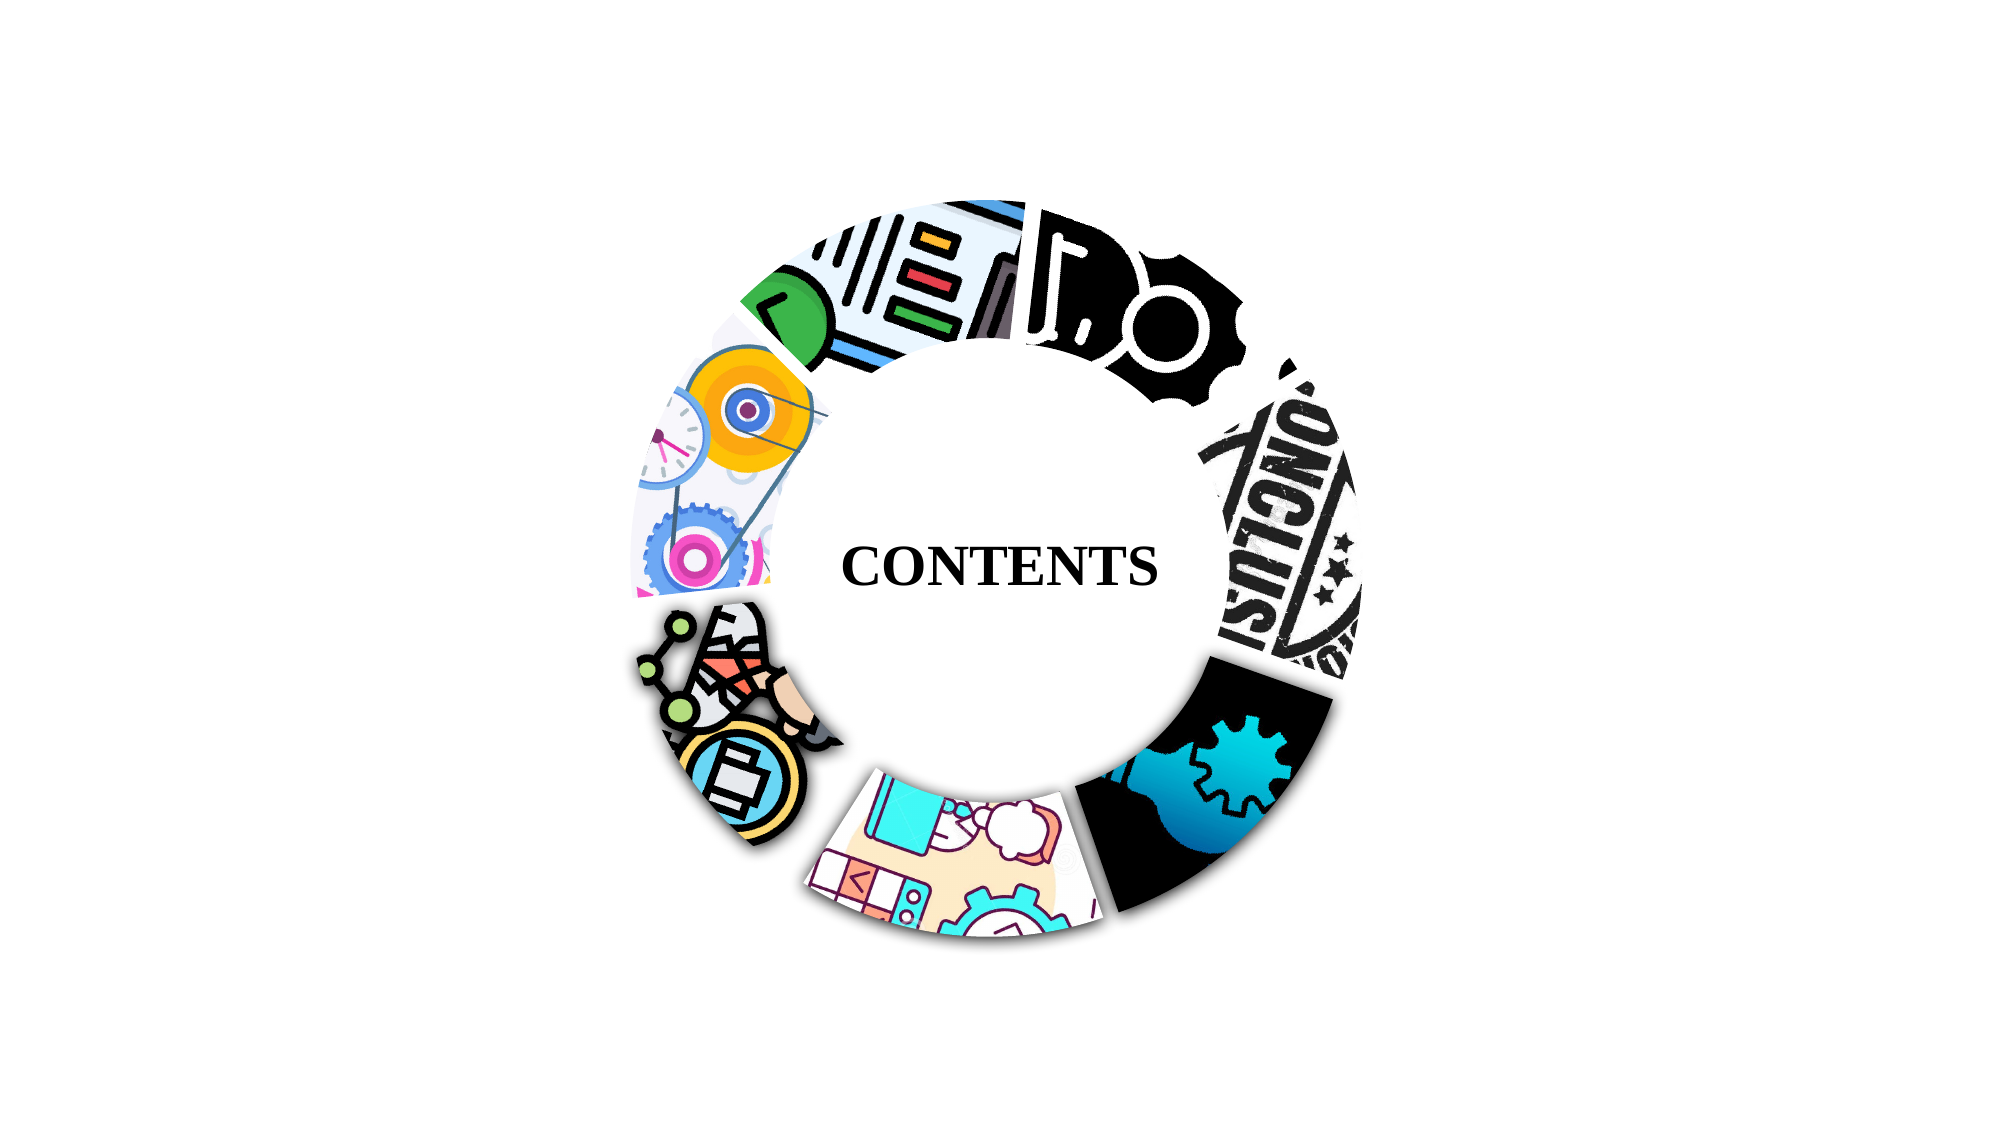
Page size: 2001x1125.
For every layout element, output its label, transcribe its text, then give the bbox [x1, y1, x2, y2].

picture [1026, 186, 1423, 679]
text_box CONTENTS [825, 519, 1150, 605]
picture [574, 152, 1333, 1003]
